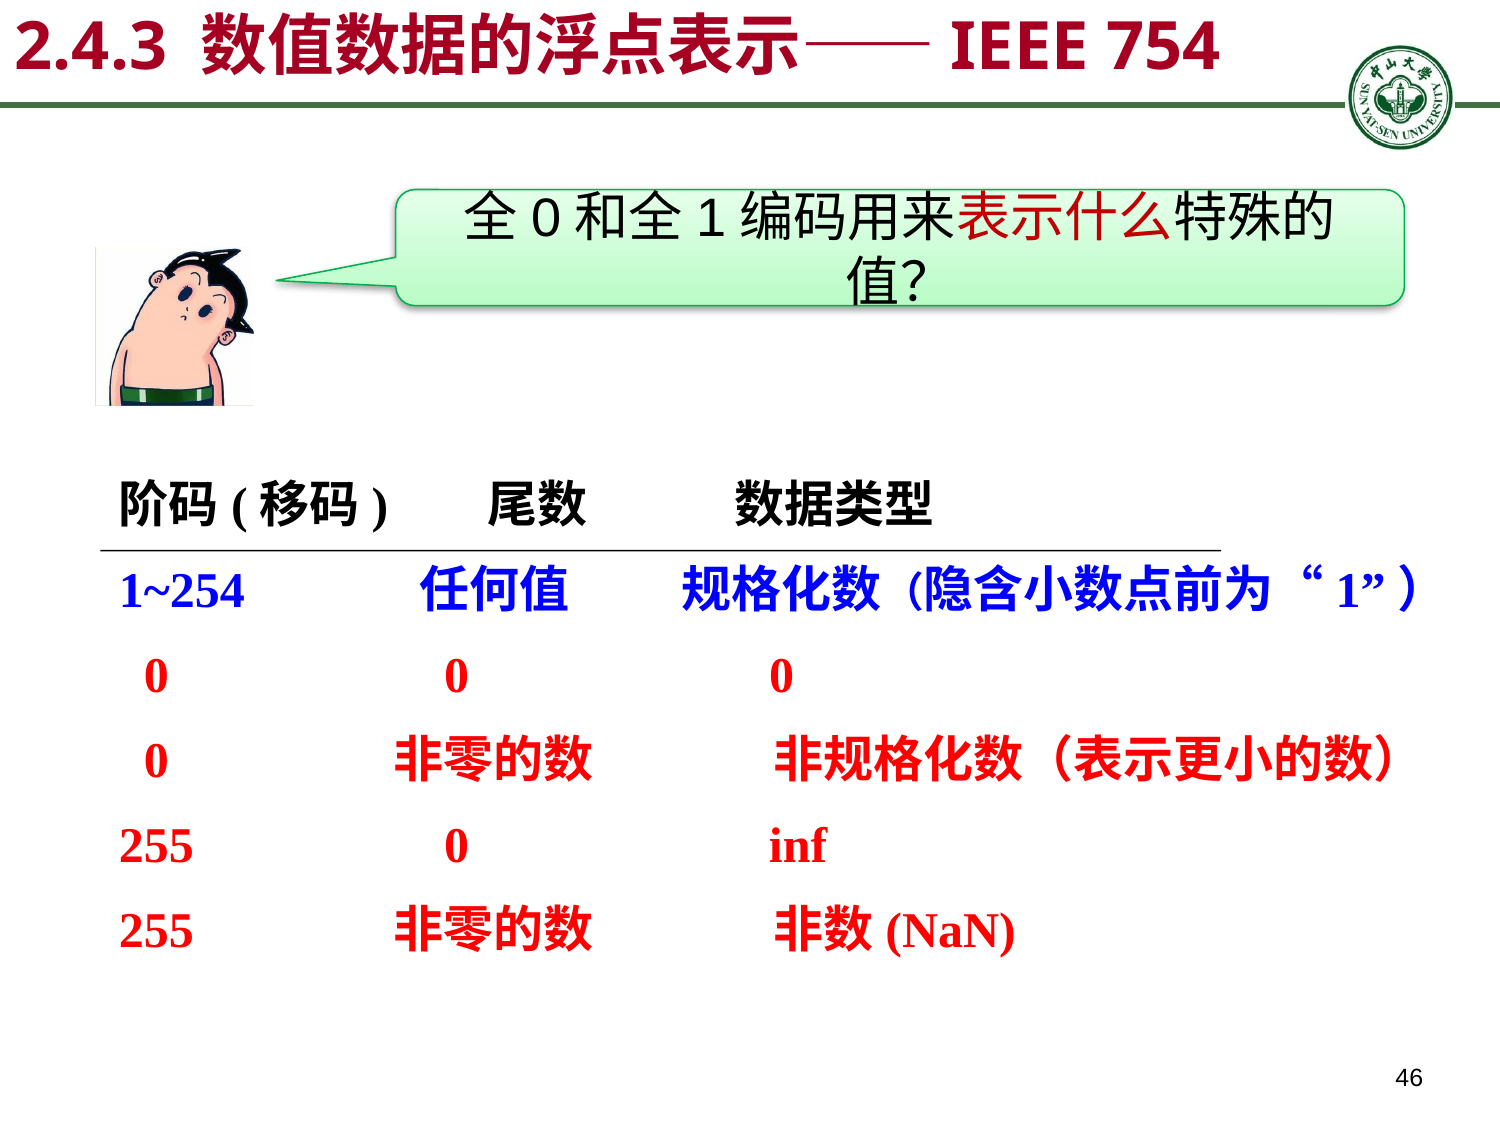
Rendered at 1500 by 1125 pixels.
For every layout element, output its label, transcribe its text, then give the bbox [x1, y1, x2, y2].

text_box 2.4.3 数值数据的浮点表示——IEEE754 [74, 137, 1425, 233]
picture [95, 246, 255, 406]
text_box 全0和全1编码用来表示什么特殊的值？ [275, 189, 1405, 306]
text_box 阶码(移码) 尾数 数据类型 1~254 任何值 规格化数（隐含小数点前为“1”） 0 0 0 0 非零的数 非规格化数（表示更小的数） 255 0 inf 255 非零的数 非数(NaN) [104, 434, 1500, 965]
title 2.4.3 数值数据的浮点表示——IEEE 754 [0, 0, 1317, 90]
picture [1345, 42, 1455, 152]
